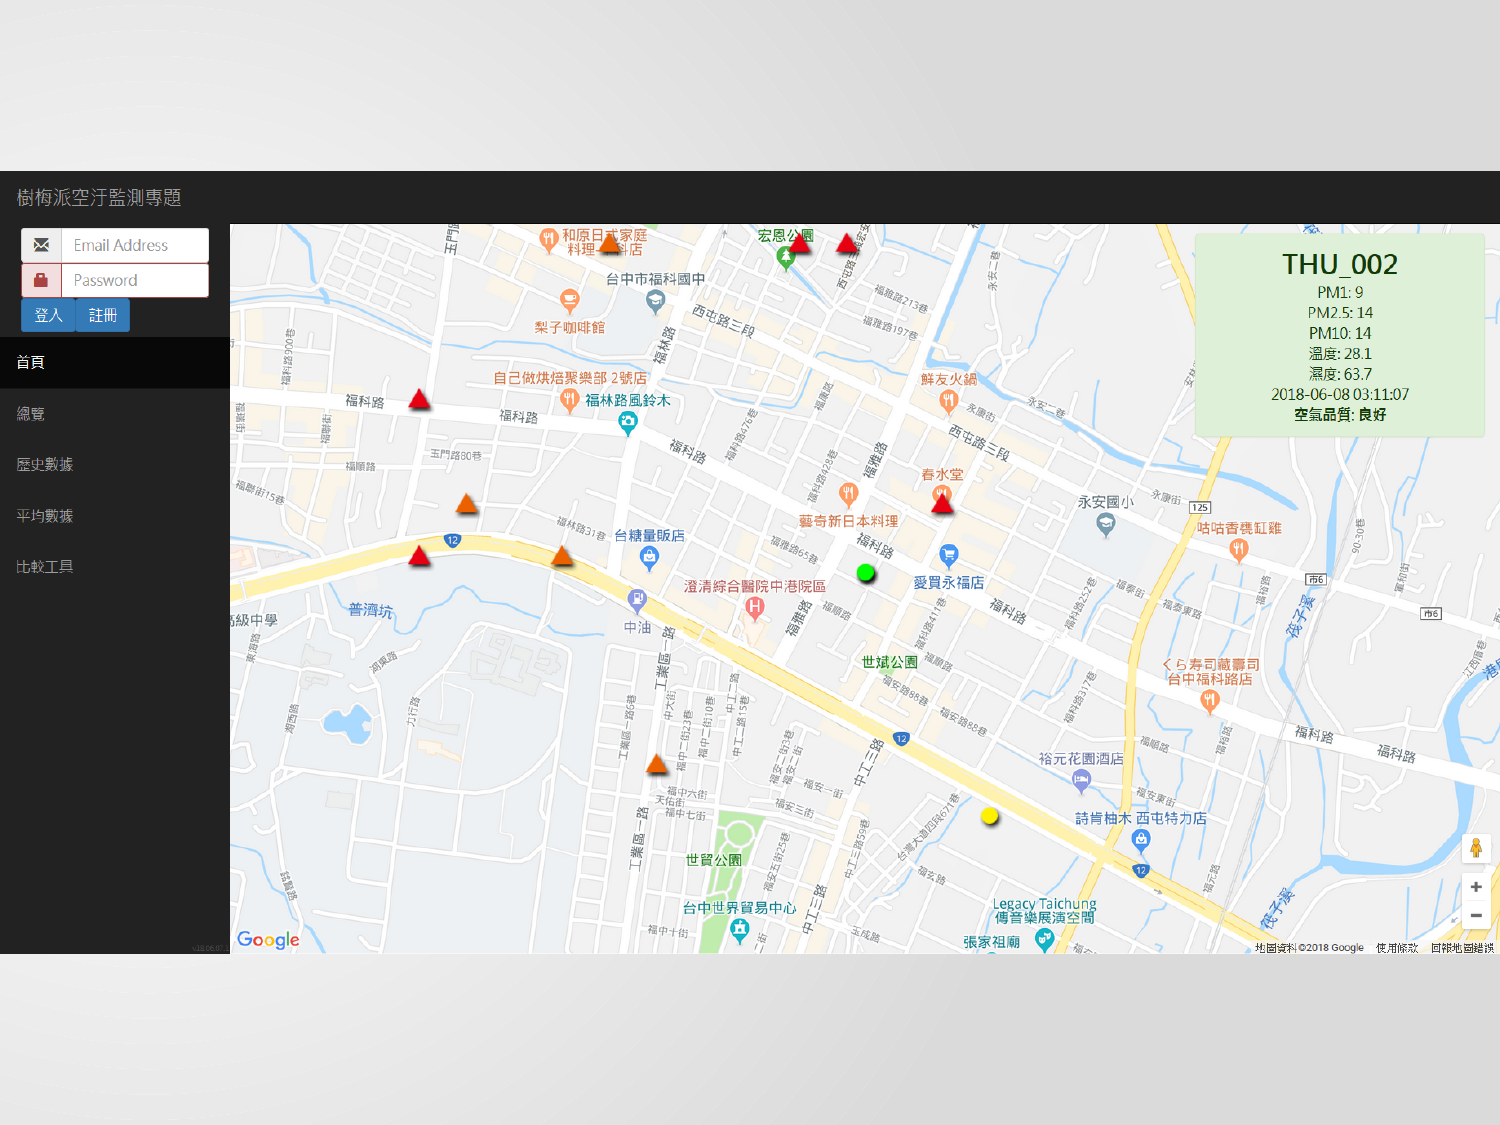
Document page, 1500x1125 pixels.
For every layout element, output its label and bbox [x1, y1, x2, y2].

picture [0, 170, 1500, 955]
